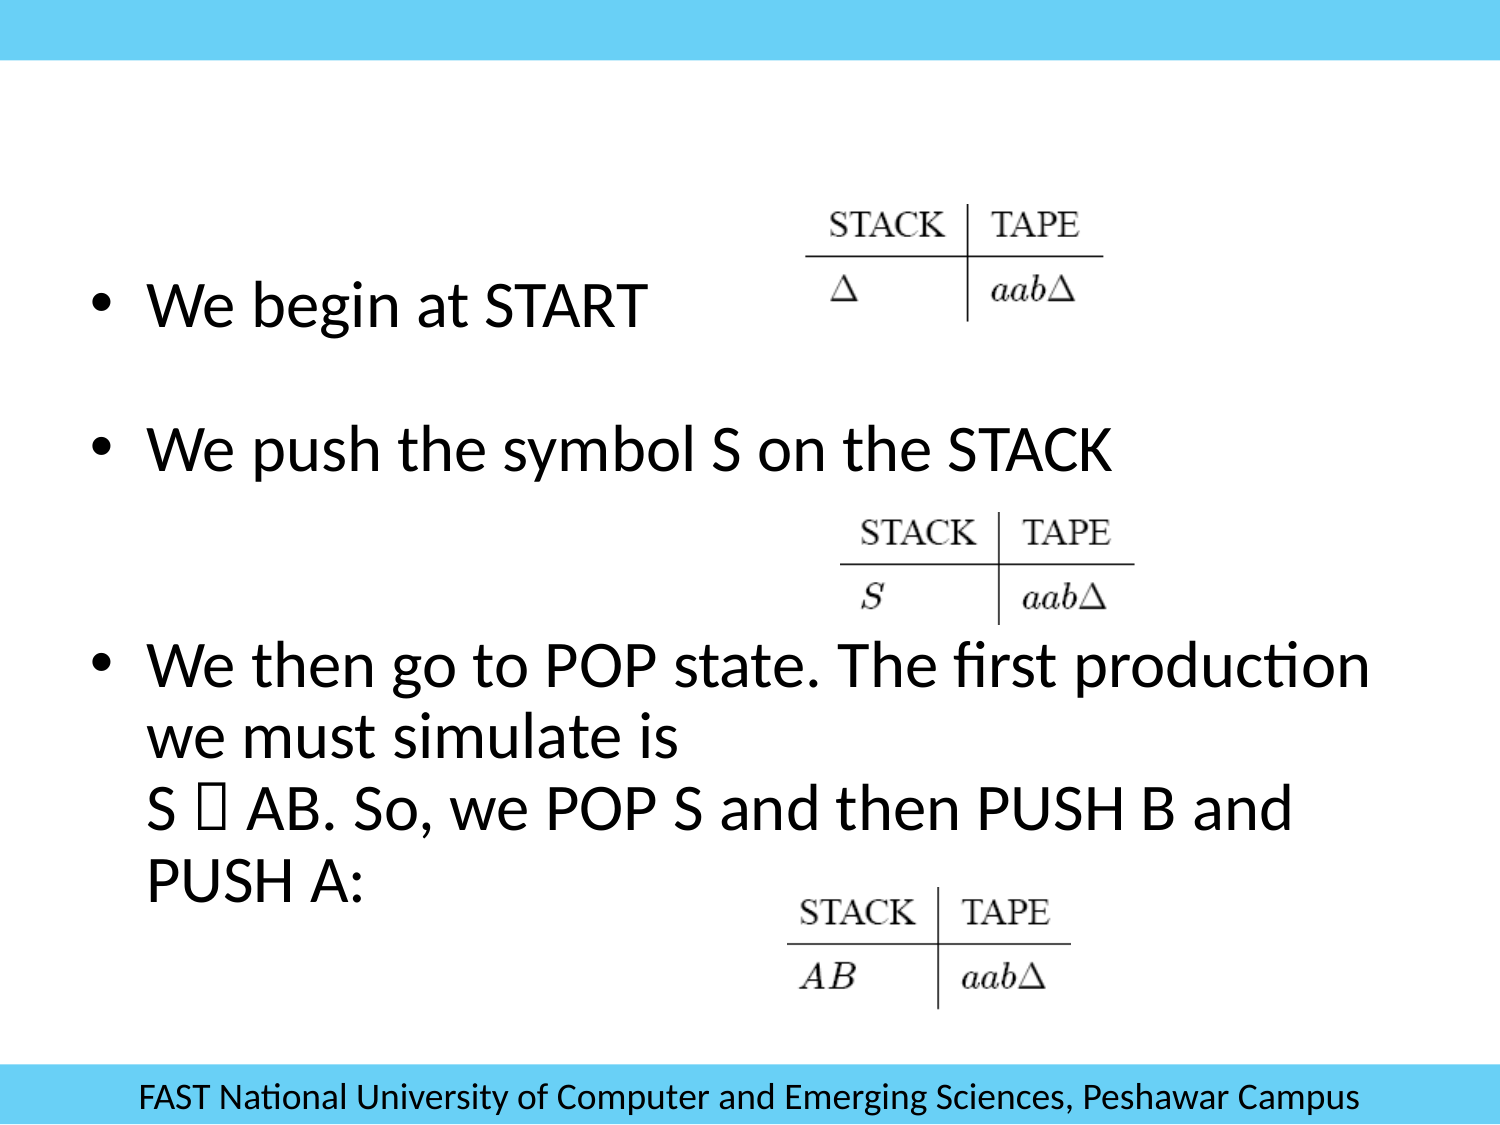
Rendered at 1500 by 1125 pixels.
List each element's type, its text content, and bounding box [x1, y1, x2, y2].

picture [793, 204, 1113, 326]
picture [840, 512, 1138, 626]
text_box We begin at START We push the symbol S on the STACK We then go to POP state. The first production we must simulate is S  AB. So, we POP S and then PUSH B and PUSH A: [75, 262, 1425, 1005]
picture [787, 887, 1071, 1012]
text_box [75, 45, 1425, 233]
